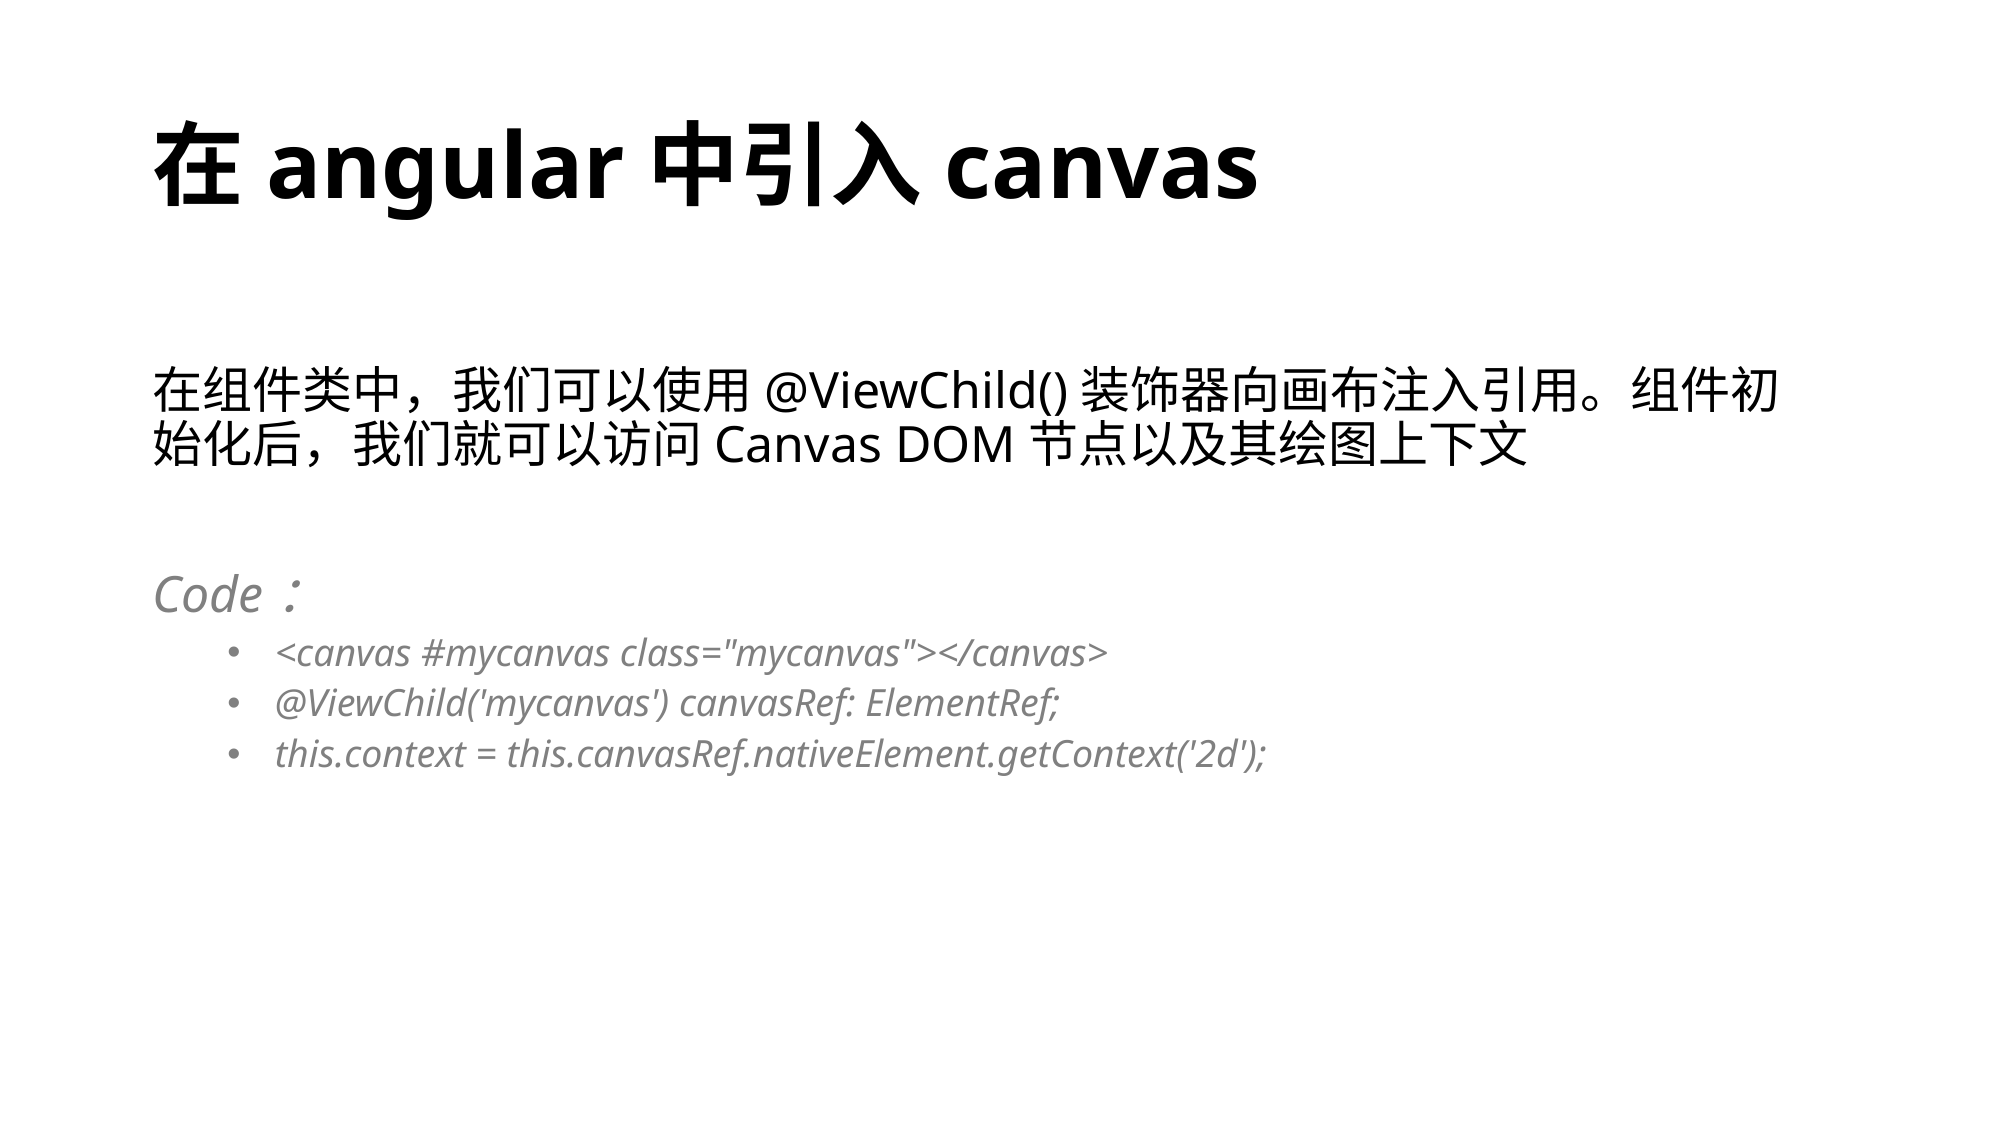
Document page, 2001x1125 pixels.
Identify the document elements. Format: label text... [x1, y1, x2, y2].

list 在组件类中，我们可以使用@ViewChild()装饰器向画布注入引用。组件初始化后，我们就可以访问Canvas DOM节点以及其绘图上下文 Code： <canvas #mycanvas class="mycanvas"></canvas> @ViewChild('mycanvas') canvasRef: ElementRef; this.context = this.canvasRef.nativeElement.getContext('2d'); [137, 277, 1830, 1014]
title 在angular中引入canvas [137, 59, 1863, 278]
